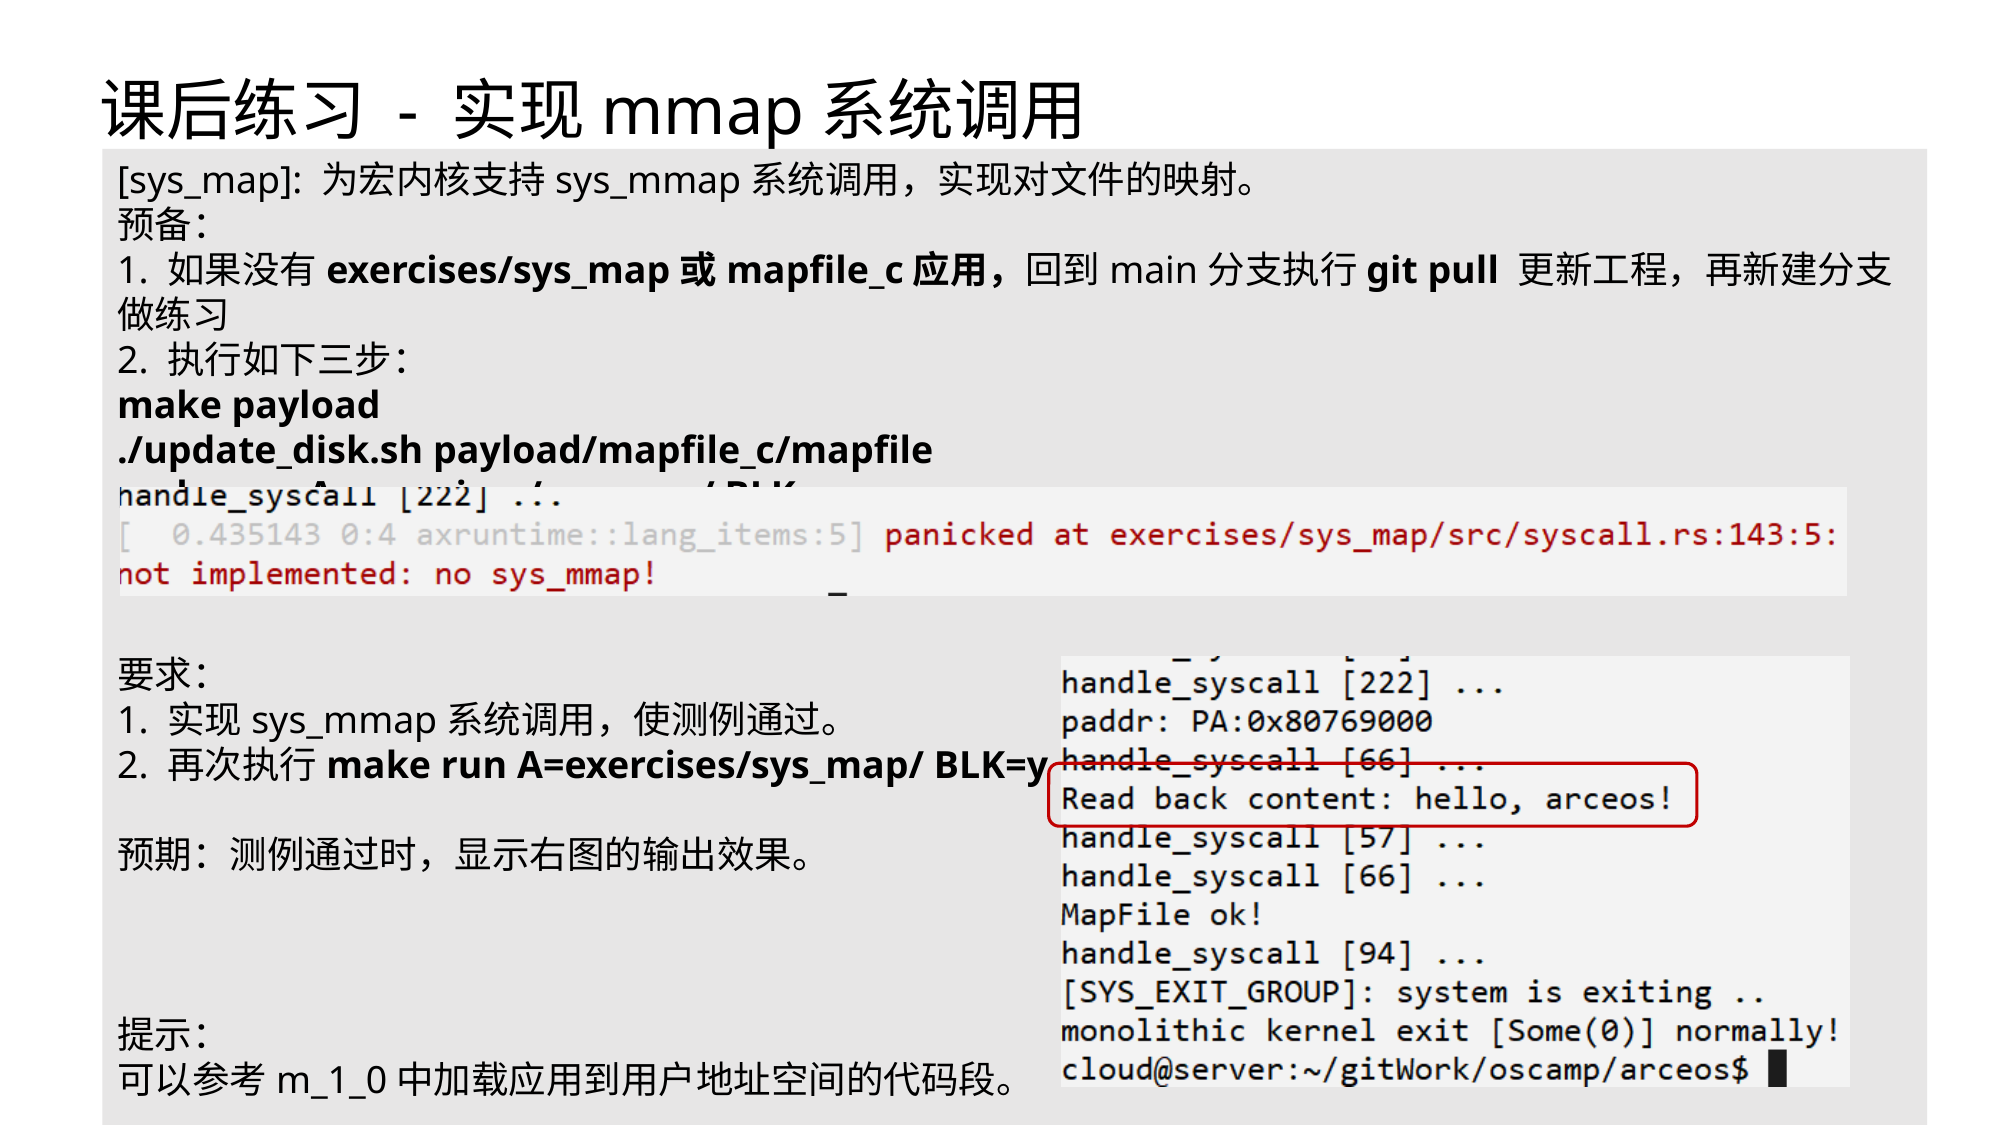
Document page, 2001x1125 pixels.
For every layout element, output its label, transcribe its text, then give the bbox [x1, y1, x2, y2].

picture [1061, 656, 1850, 1087]
picture [119, 487, 1847, 596]
text_box [1047, 762, 1061, 828]
text_box [sys_map]: 为宏内核支持sys_mmap系统调用，实现对文件的映射。 预备： 1. 如果没有exercises/sys_map或mapfile_c应用，回到main分支执行git pull 更新工程，再新建分支做练习 2. 执行如下三步： make payload ./update_disk.sh payload/mapfile_c/mapfile make run A=exercises/sys_map/ BLK=y 要求： 1. 实现sys_mmap系统调用，使测例通过。 2. 再次执行make run A=exercises/sys_map/ BLK=y 预期：测例通过时，显示右图的输出效果。 提示： 可以参考m_1_0中加载应用到用户地址空间的代码段。 [102, 148, 1928, 1125]
text_box 课后练习 - 实现mmap系统调用 [84, 60, 1142, 156]
